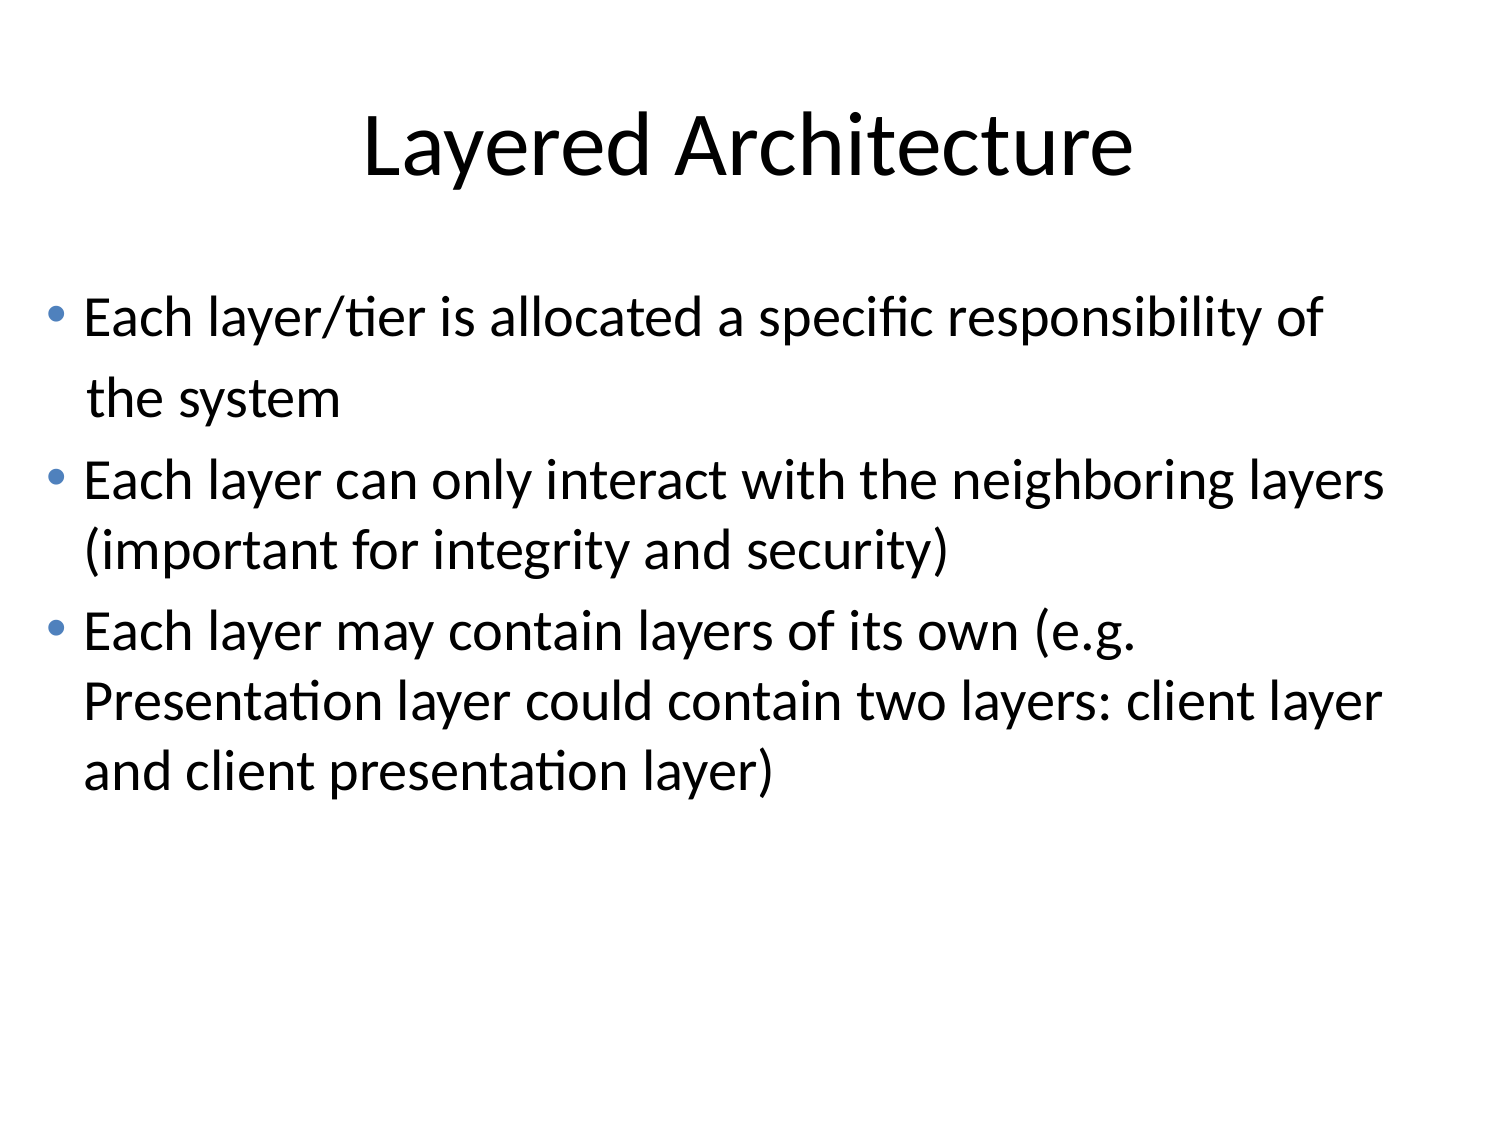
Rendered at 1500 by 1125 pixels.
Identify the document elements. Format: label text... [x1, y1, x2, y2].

title Layered Architecture [75, 45, 1425, 233]
text_box Each layer/tier is allocated a specific responsibility of the system Each layer can only interact with the neighboring layers (important for integrity and security) Each layer may contain layers of its own (e.g. Presentation layer could contain two layers: client layer and client presentation layer) [12, 270, 1438, 1013]
